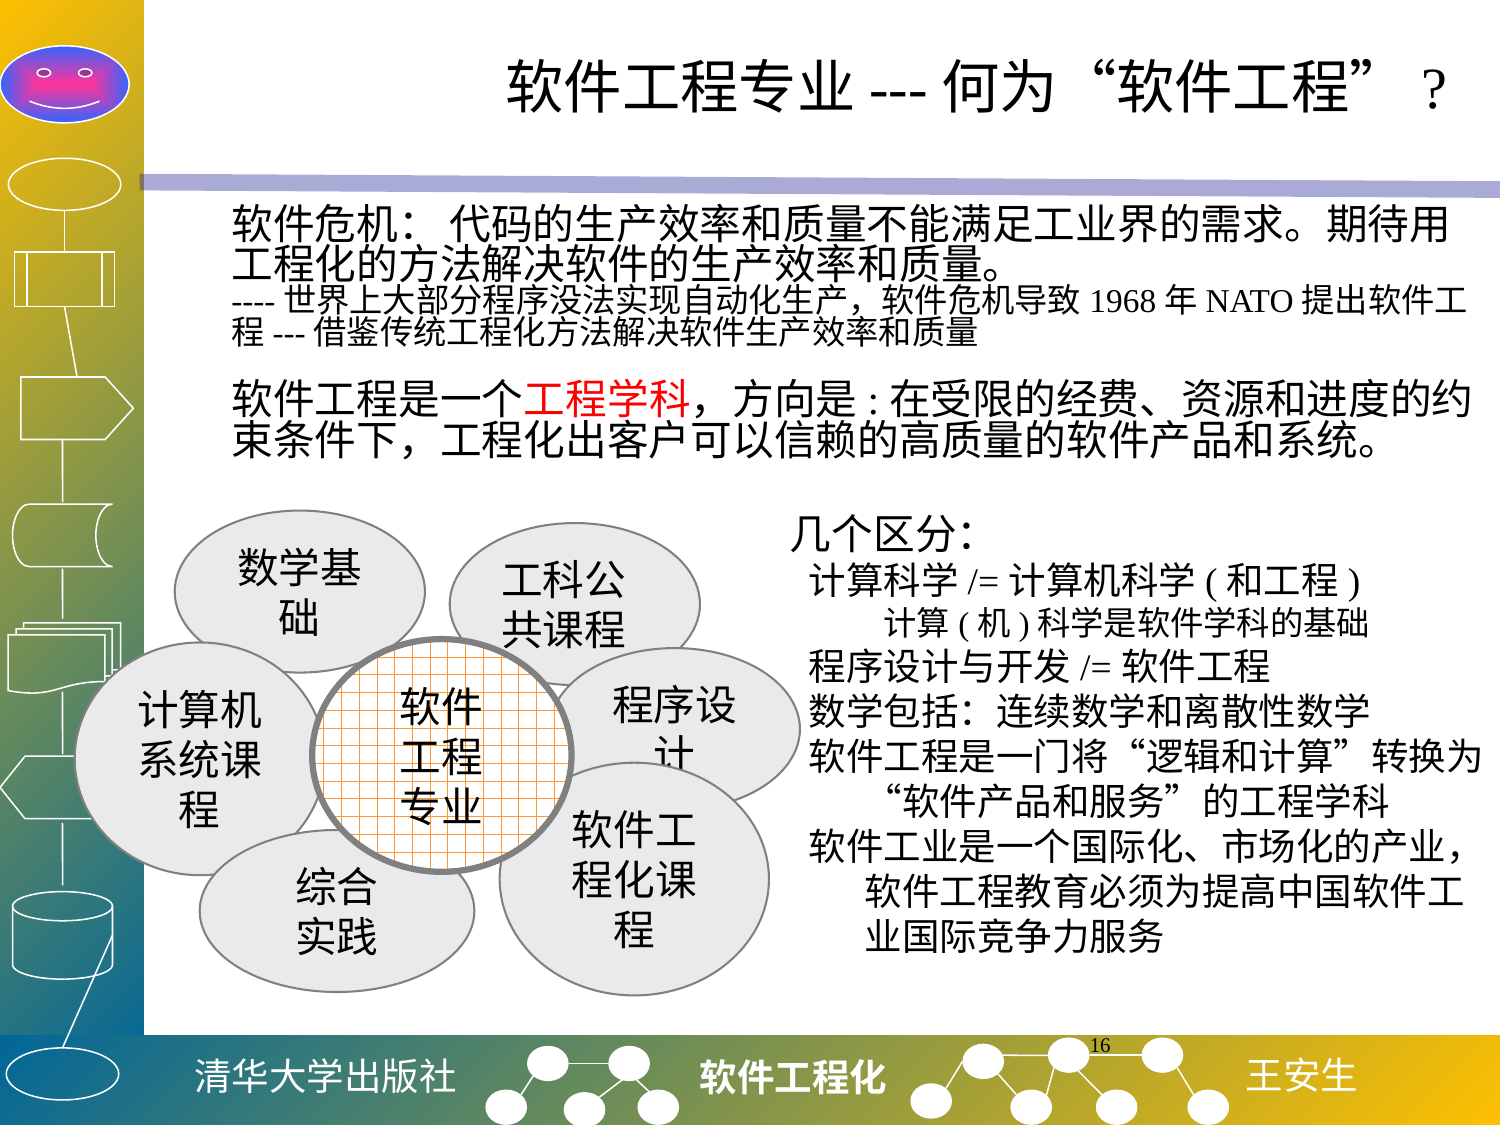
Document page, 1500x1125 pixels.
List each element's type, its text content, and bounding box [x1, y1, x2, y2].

text_box 软件 工程 专业 [312, 639, 572, 872]
text_box 软件危机： 代码的生产效率和质量不能满足工业界的需求。期待用工程化的方法解决软件的生产效率和质量。 ----世界上大部分程序没法实现自动化生产，软件危机导致1968年NATO提出软件工程---借鉴传统工程化方法解决软件生产效率和质量 软件工程是一个工程学科，方向是:在受限的经费、资源和进度的约束条件下，工程化出客户可以信赖的高质量的软件产品和系统。 [216, 200, 1500, 375]
text_box 计算机 系统课程 [74, 642, 319, 876]
slide_number 16 [1074, 1024, 1425, 1103]
text_box 数学基础 [174, 510, 425, 673]
text_box 工科公共课程 [449, 523, 700, 685]
text_box 几个区分： 计算科学/=计算机科学(和工程) 计算(机)科学是软件学科的基础 程序设计与开发/=软件工程 数学包括：连续数学和离散性数学 软件工程是一门将“逻辑和计算”转换为“软件产品和服务”的工程学科 软件工业是一个国际化、市场化的产业，软件工程教育必须为提高中国软件工业国际竞争力服务 [774, 500, 1500, 1011]
text_box 程序设计 [557, 648, 774, 801]
title 软件工程专业---何为“软件工程”? [187, 24, 1463, 147]
text_box 综合 实践 [199, 829, 475, 993]
text_box 软件工程化课程 [499, 762, 769, 996]
